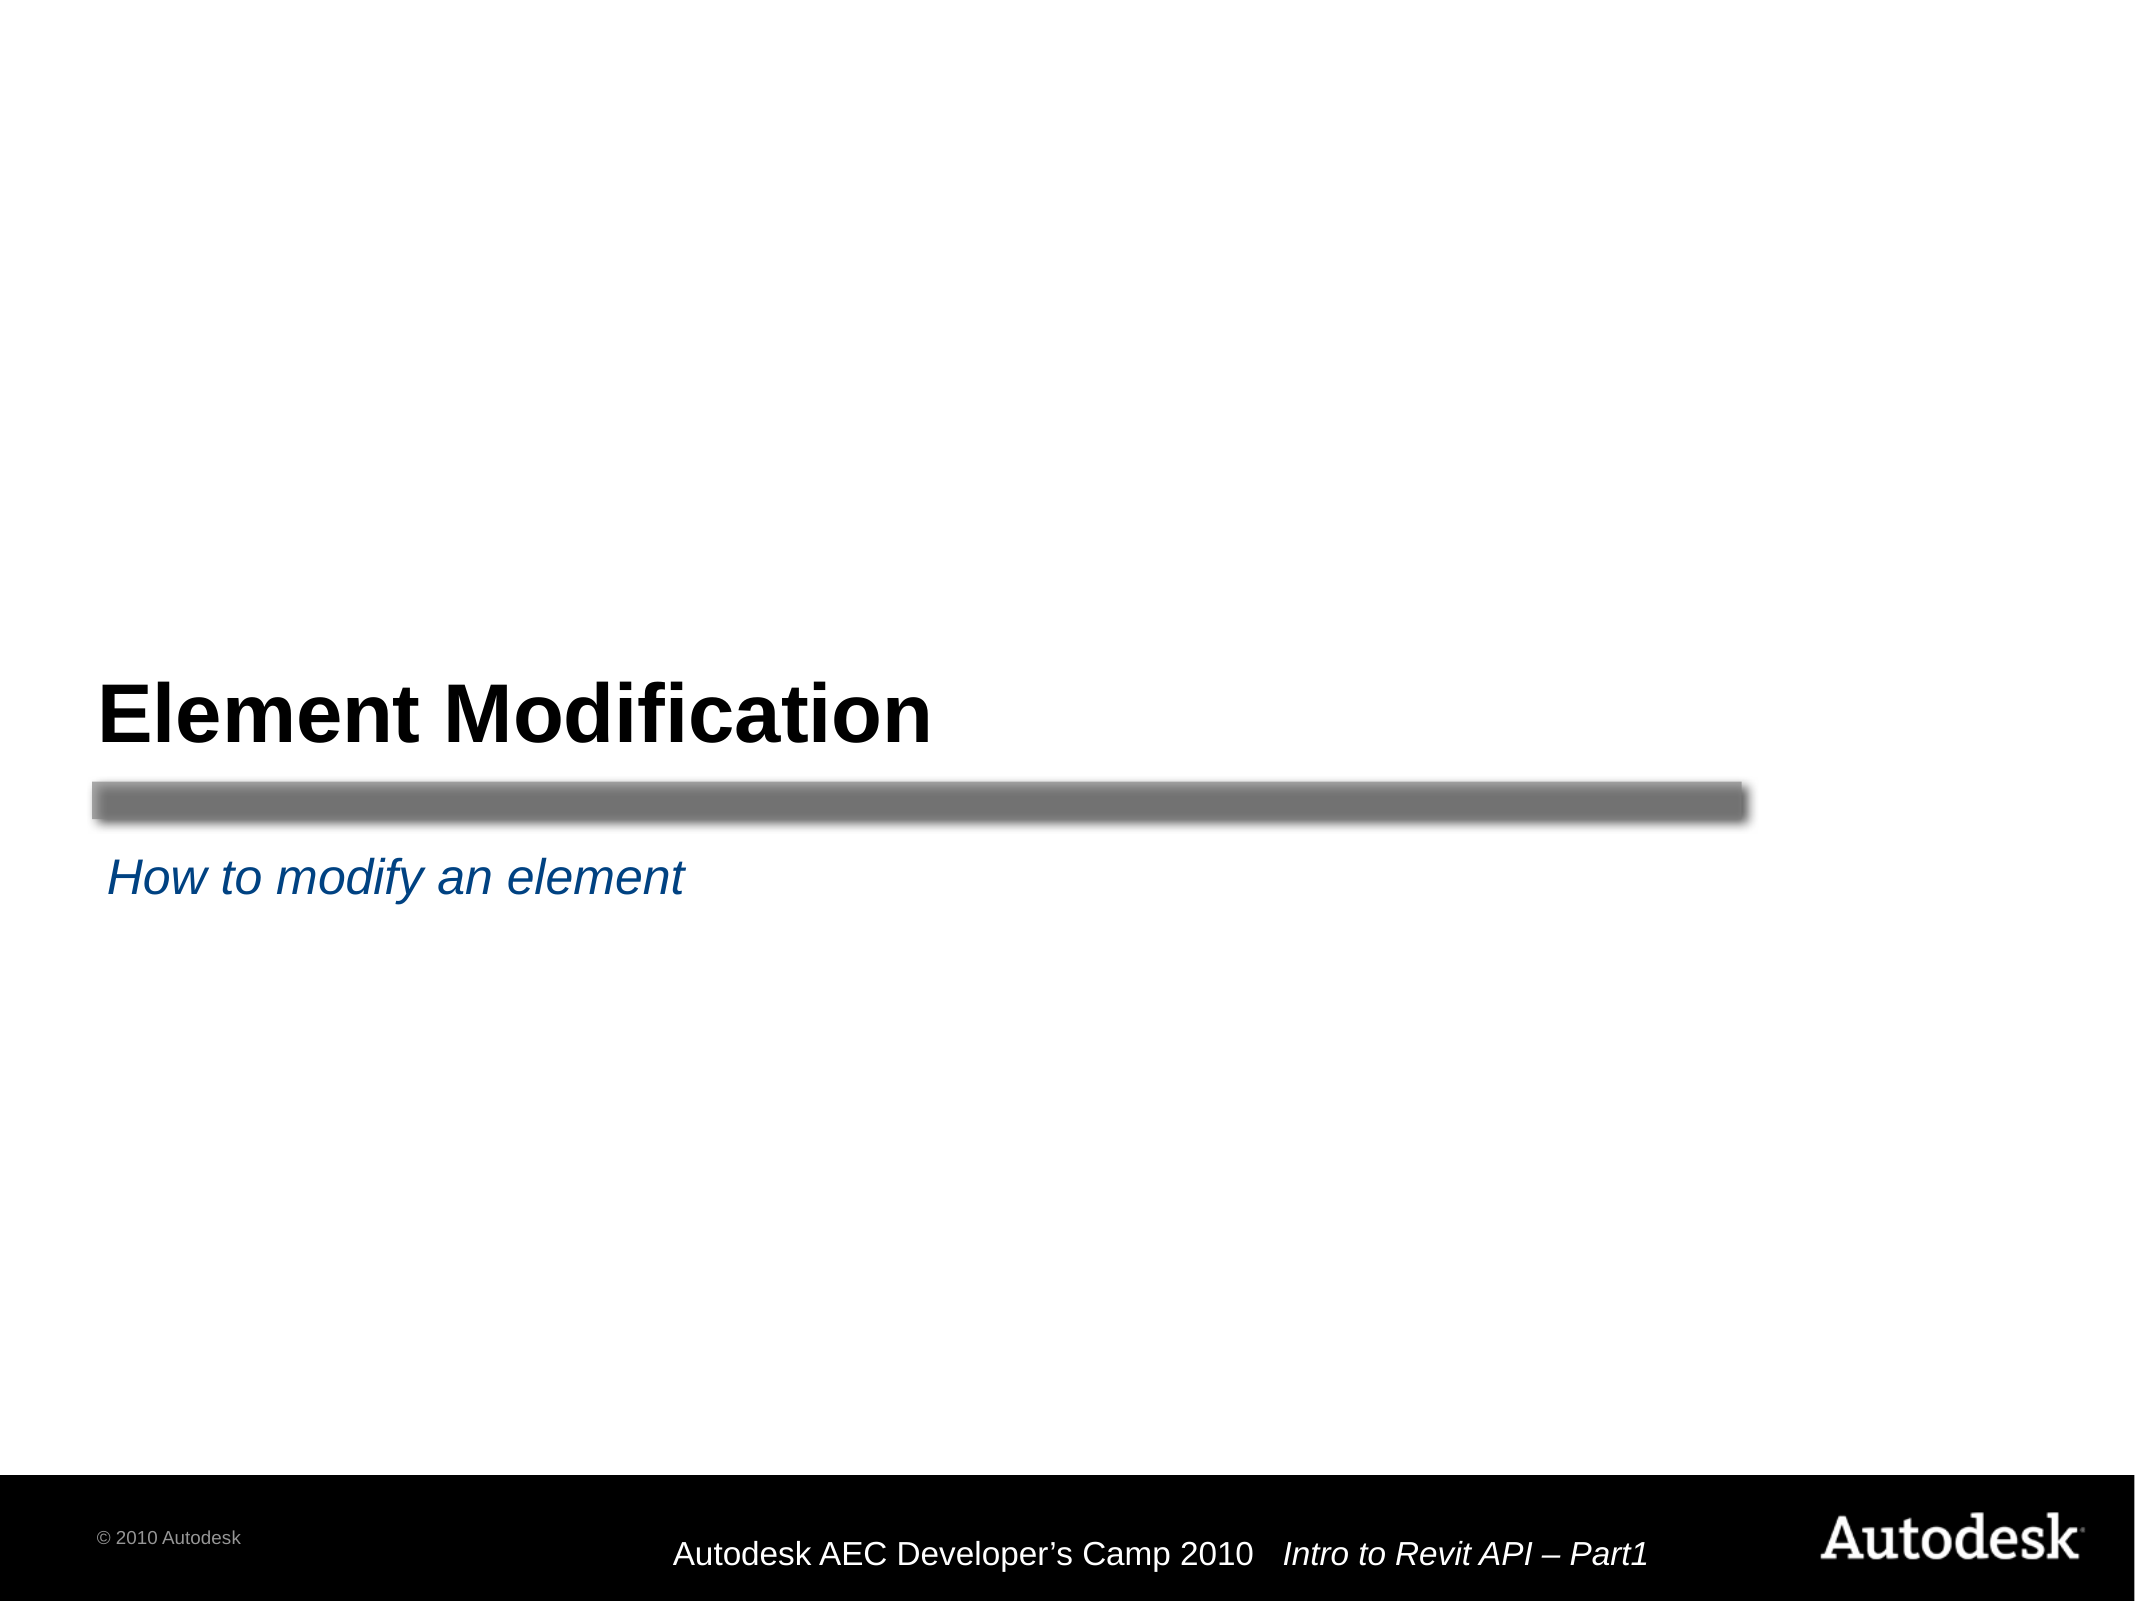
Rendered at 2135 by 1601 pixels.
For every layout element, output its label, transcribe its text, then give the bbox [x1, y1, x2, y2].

picture [0, 1475, 2135, 1601]
text_box How to modify an element [92, 837, 1402, 1034]
title Element Modification [96, 591, 2028, 826]
